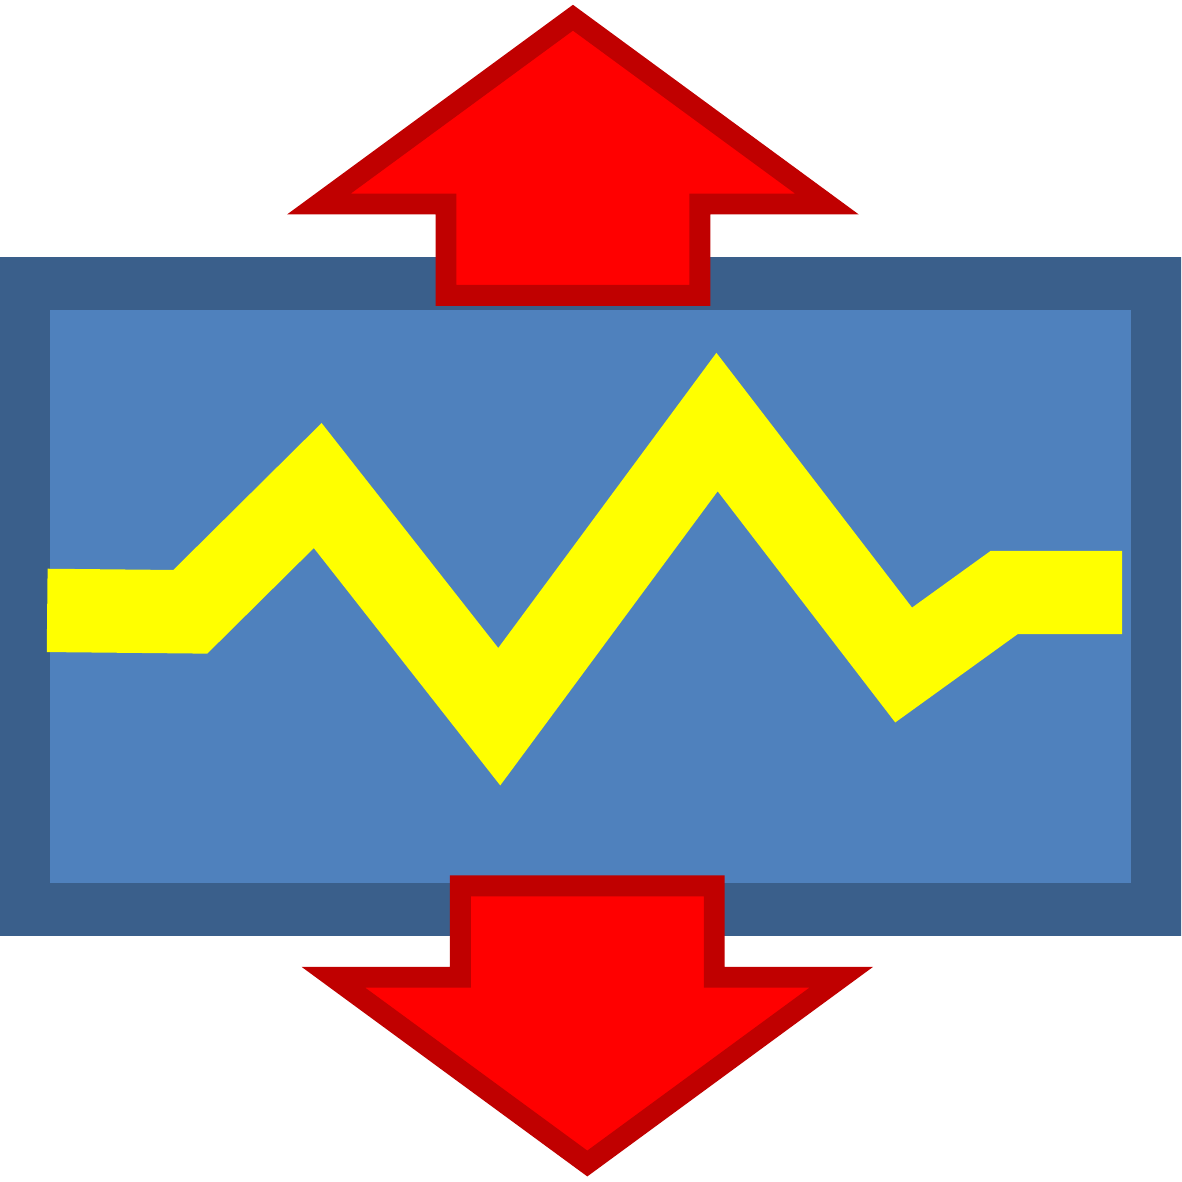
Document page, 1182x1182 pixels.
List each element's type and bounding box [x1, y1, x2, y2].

text_box [21, 281, 1160, 912]
text_box [326, 883, 848, 1167]
text_box [312, 15, 834, 298]
text_box [47, 420, 1123, 718]
